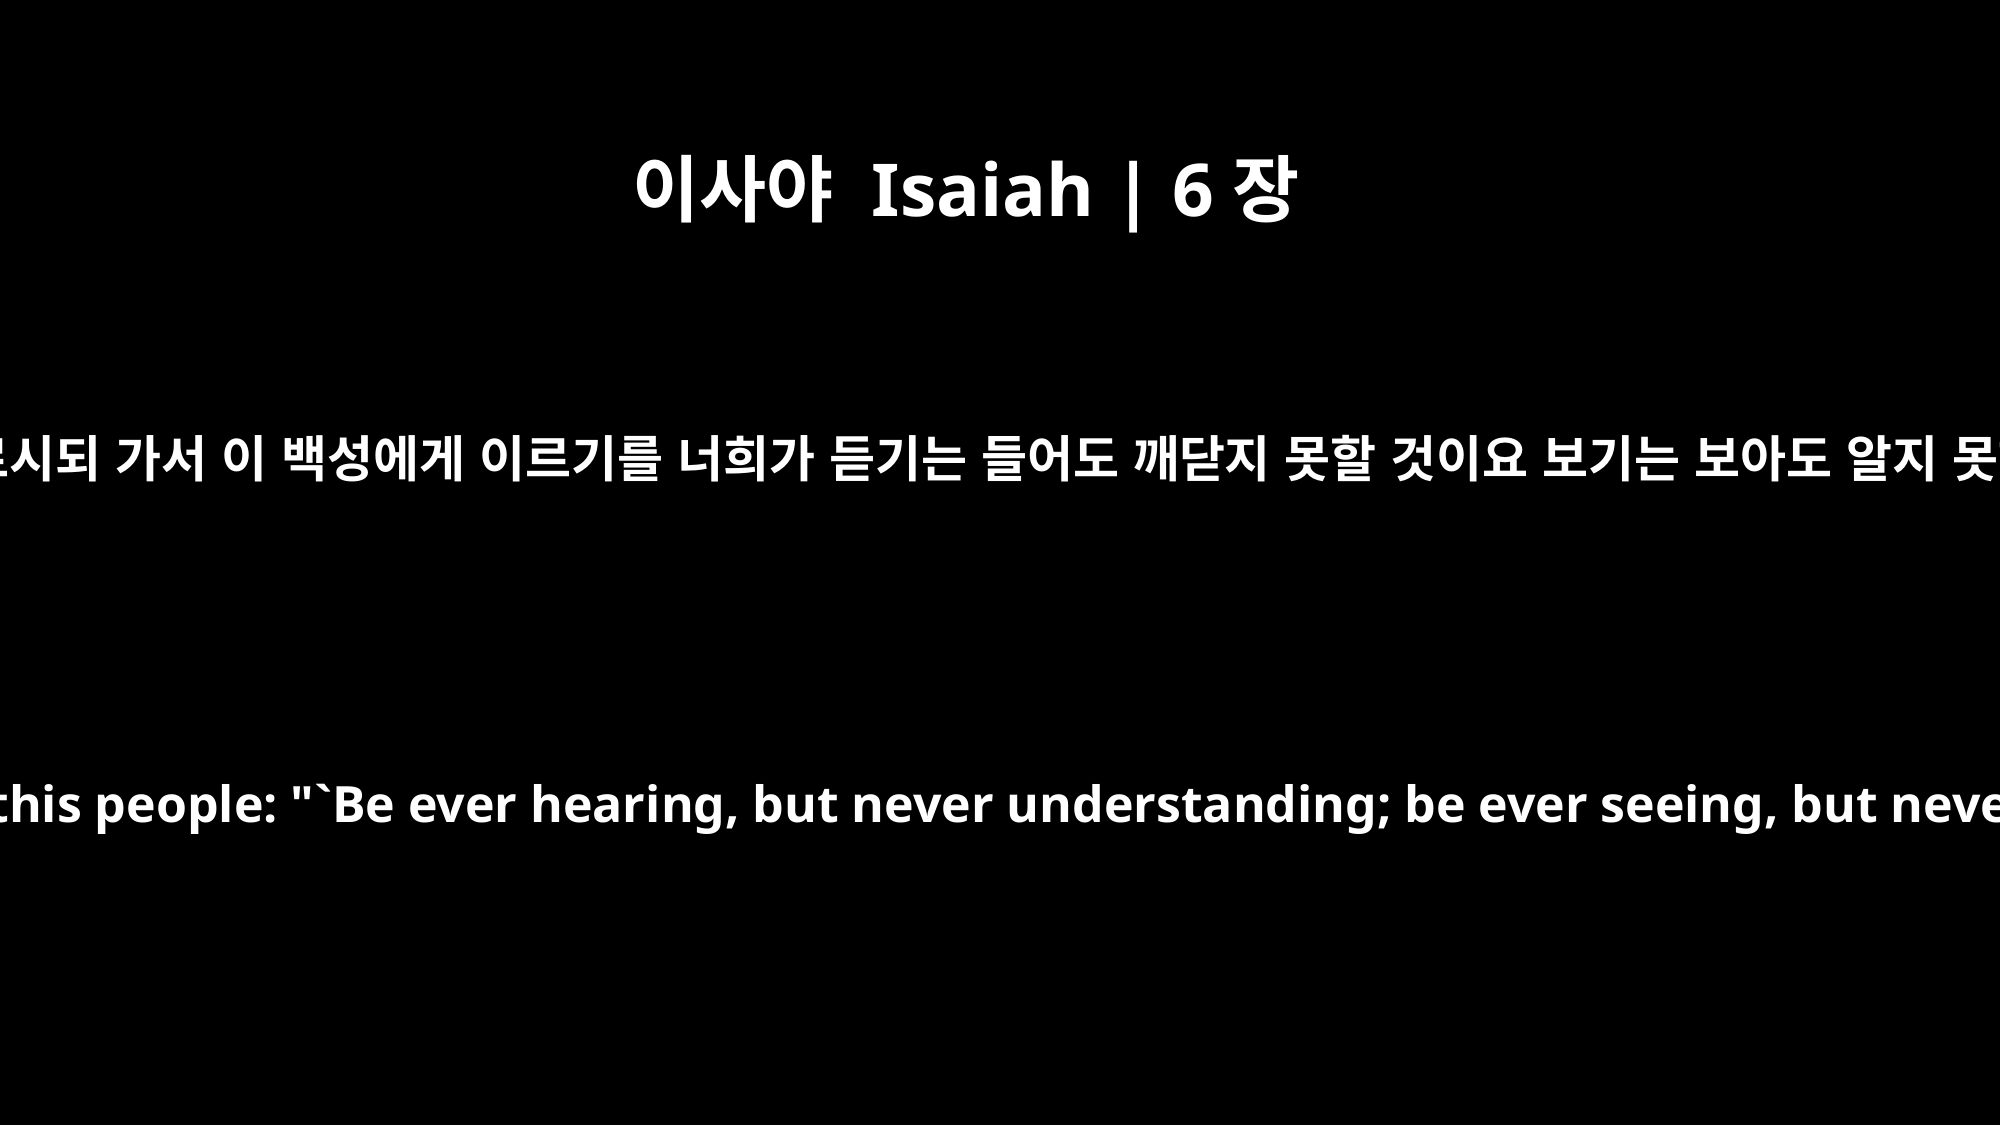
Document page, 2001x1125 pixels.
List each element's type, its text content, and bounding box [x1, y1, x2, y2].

text_box He said, "Go and tell this people: "`Be ever hearing, but never understanding; be ever seeing, but never perceiving.' [0, 764, 2000, 840]
text_box 9 여호와께서 이르시되 가서 이 백성에게 이르기를 너희가 듣기는 들어도 깨닫지 못할 것이요 보기는 보아도 알지 못하리라 하여 [0, 359, 2000, 495]
text_box 이사야 Isaiah | 6장 [617, 136, 1315, 239]
